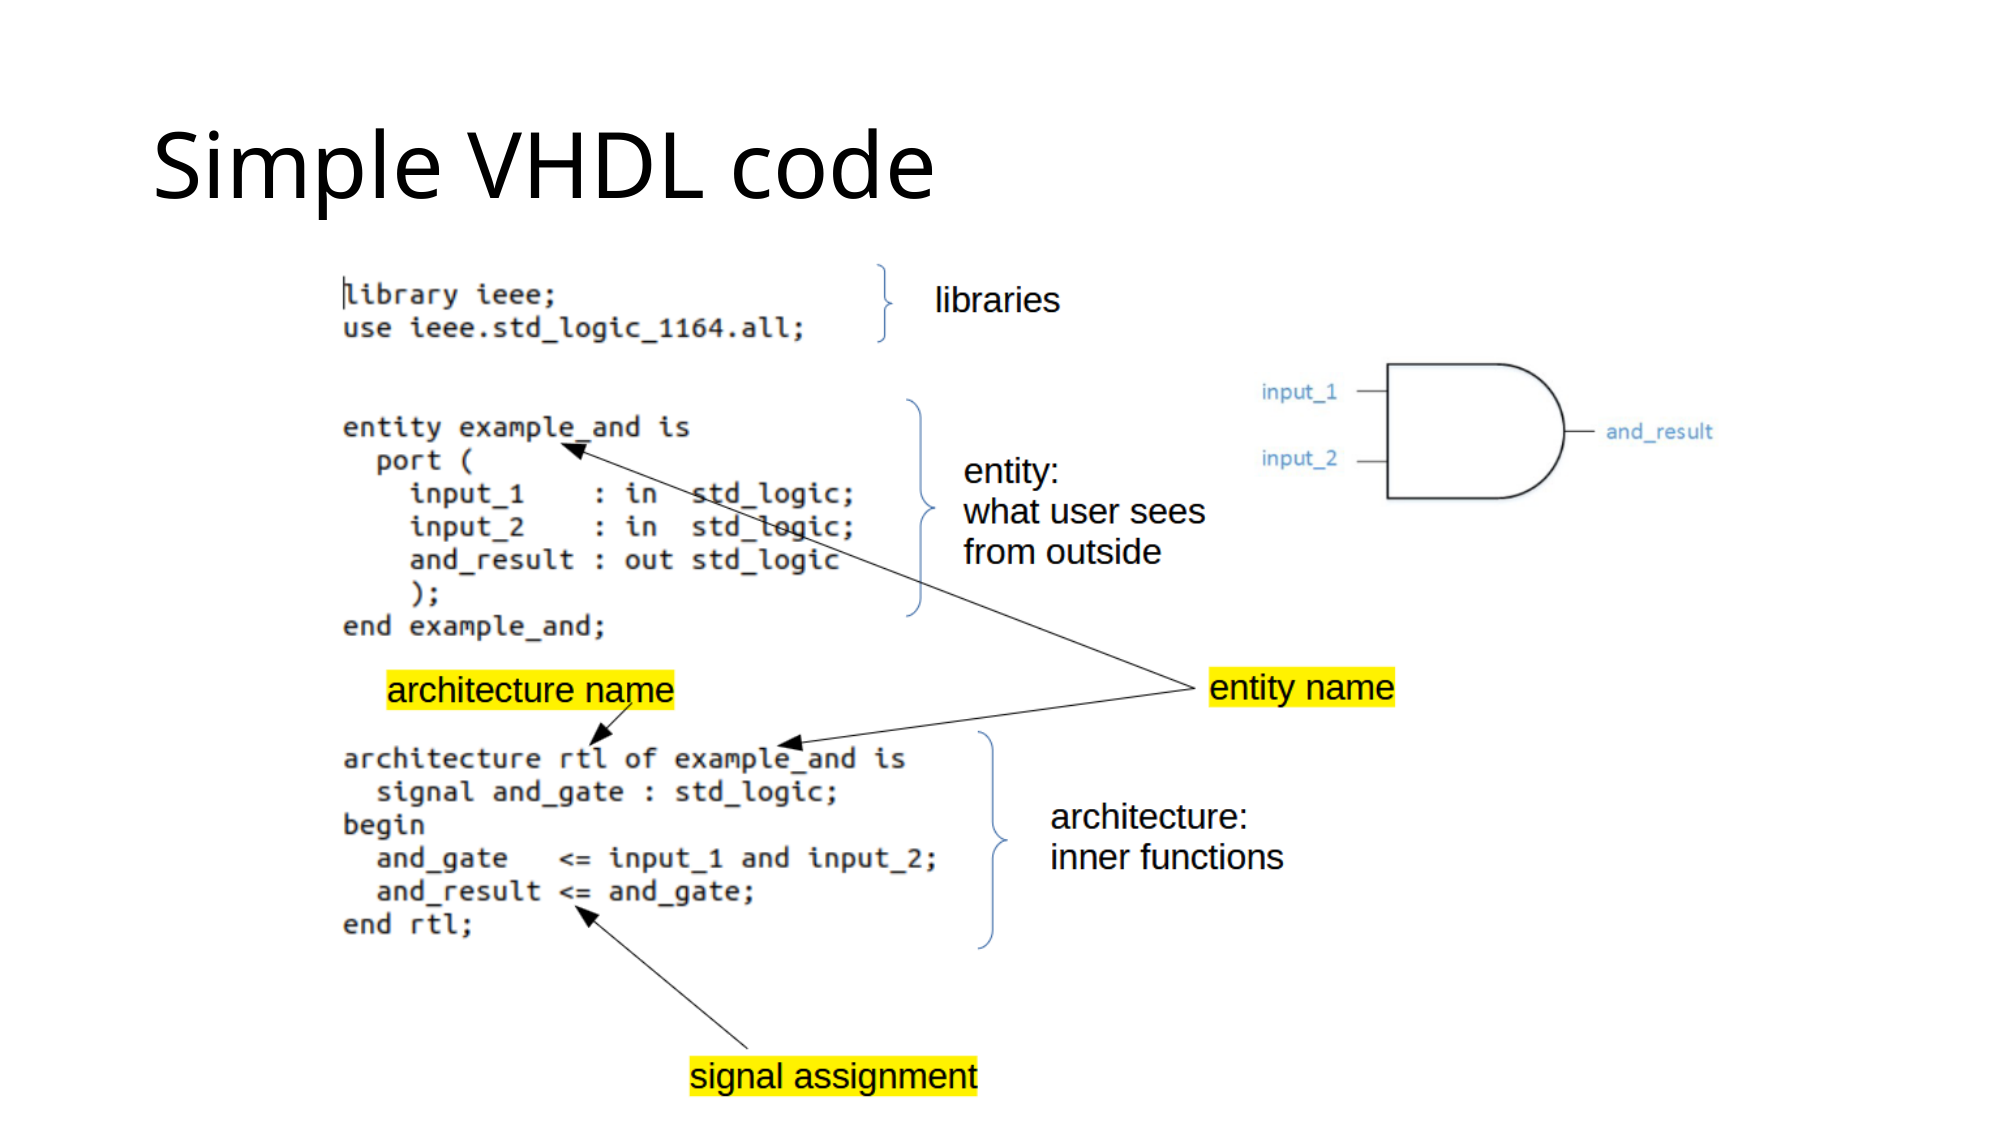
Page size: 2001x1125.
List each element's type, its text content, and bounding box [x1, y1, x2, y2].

picture [316, 221, 1730, 1125]
title Simple VHDL code [137, 59, 1863, 278]
